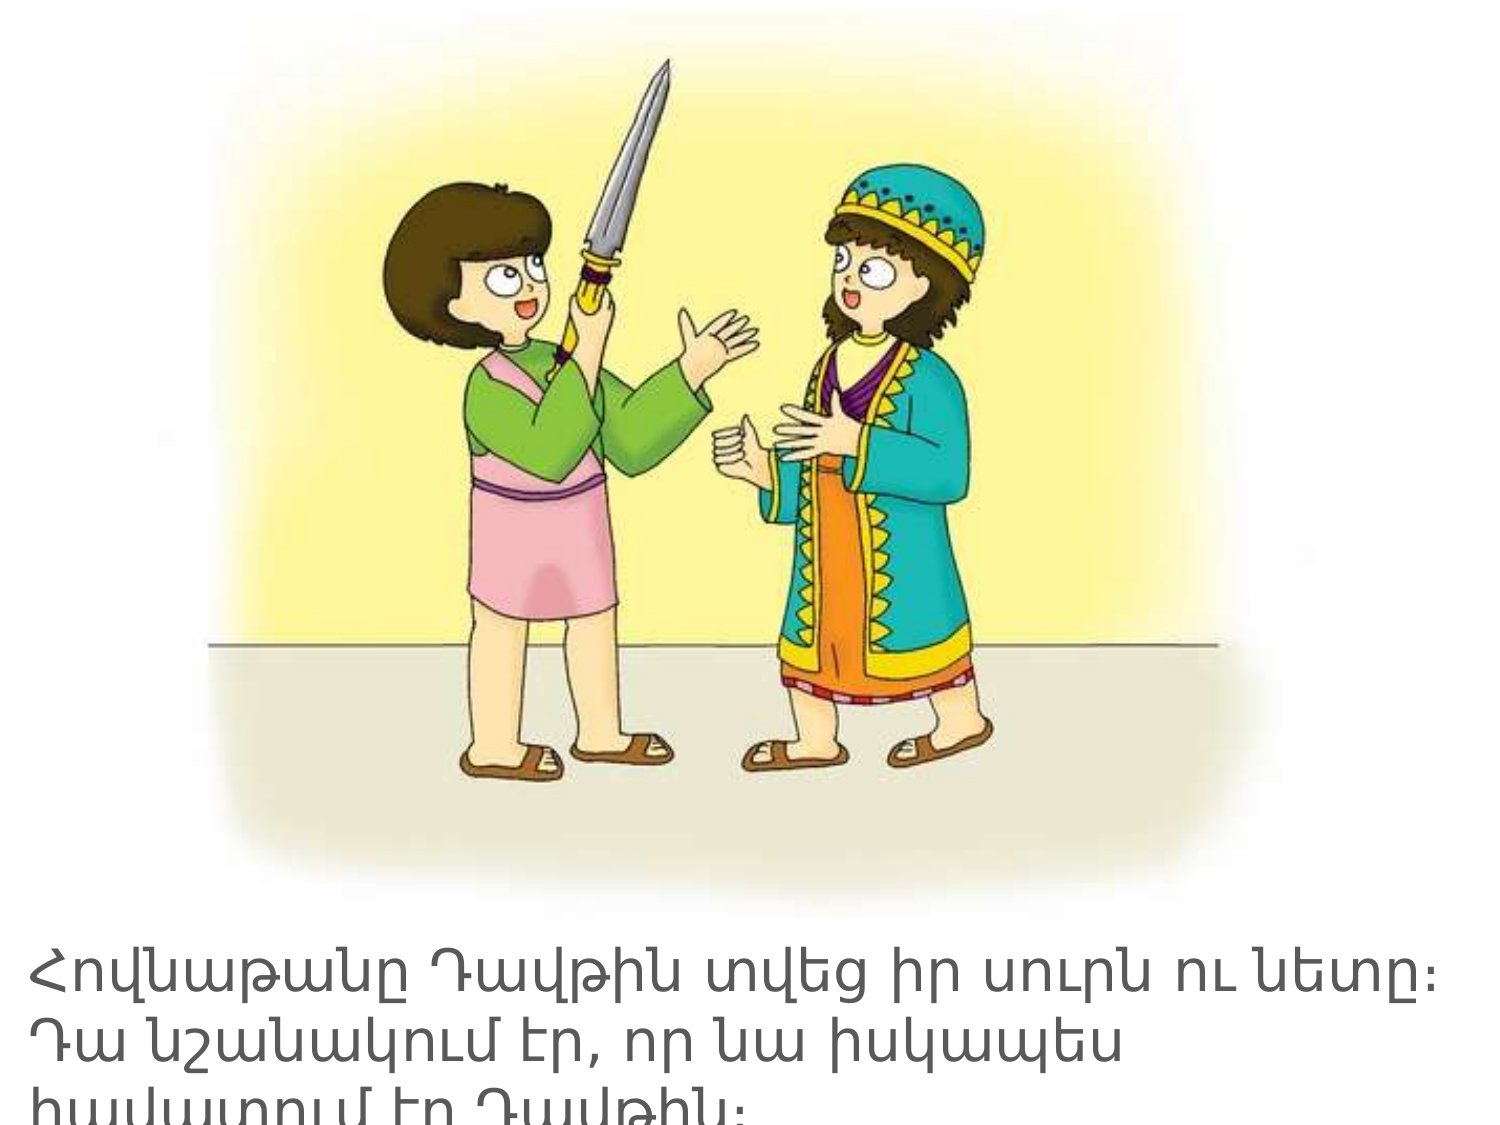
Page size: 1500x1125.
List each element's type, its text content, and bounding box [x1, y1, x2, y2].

picture [41, 8, 1405, 929]
text_box Հովնաթանը Դավթին տվեց իր սուրն ու նետը։ Դա նշանակում էր, որ նա իսկապես հավատում էր Դավթին։ [13, 925, 1500, 1125]
